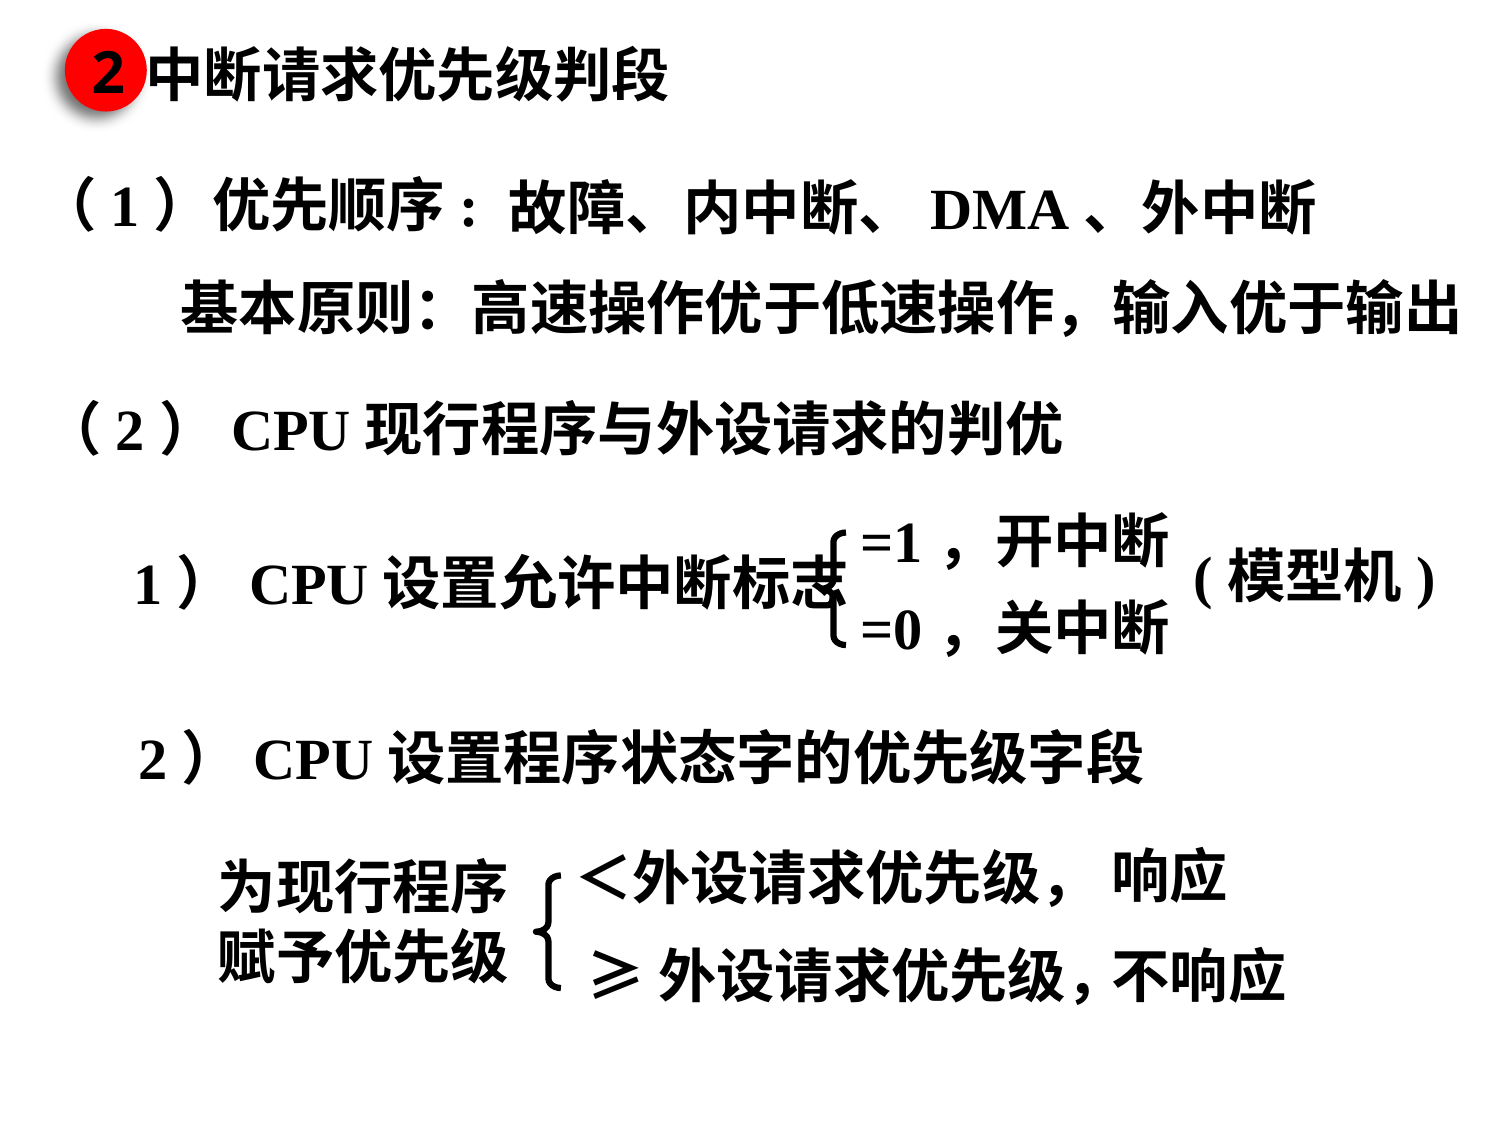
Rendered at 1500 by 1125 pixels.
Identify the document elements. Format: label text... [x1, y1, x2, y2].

text_box 2）CPU设置程序状态字的优先级字段 [123, 713, 1246, 799]
text_box [820, 532, 846, 645]
text_box 中断请求优先级判段 [130, 30, 750, 116]
text_box 不响应 [1096, 932, 1328, 1017]
text_box （1）优先顺序: [23, 160, 680, 246]
text_box 基本原则：高速操作优于低速操作，输入优于输出 [165, 263, 1500, 349]
text_box 为现行程序赋予优先级 [203, 842, 556, 998]
text_box =1，开中断 [845, 496, 1446, 582]
text_box (模型机) [1178, 532, 1459, 617]
text_box （2）CPU现行程序与外设请求的判优 [28, 384, 1247, 470]
text_box =0，关中断 [845, 583, 1446, 669]
text_box 故障、内中断、DMA、外中断 [494, 164, 1440, 249]
text_box 1）CPU设置允许中断标志 [118, 538, 834, 624]
text_box [535, 875, 561, 988]
text_box 响应 [1096, 831, 1304, 917]
text_box ≥外设请求优先级， [571, 932, 1096, 1017]
text_box 2 [62, 26, 149, 114]
text_box ＜外设请求优先级， [559, 833, 1150, 919]
